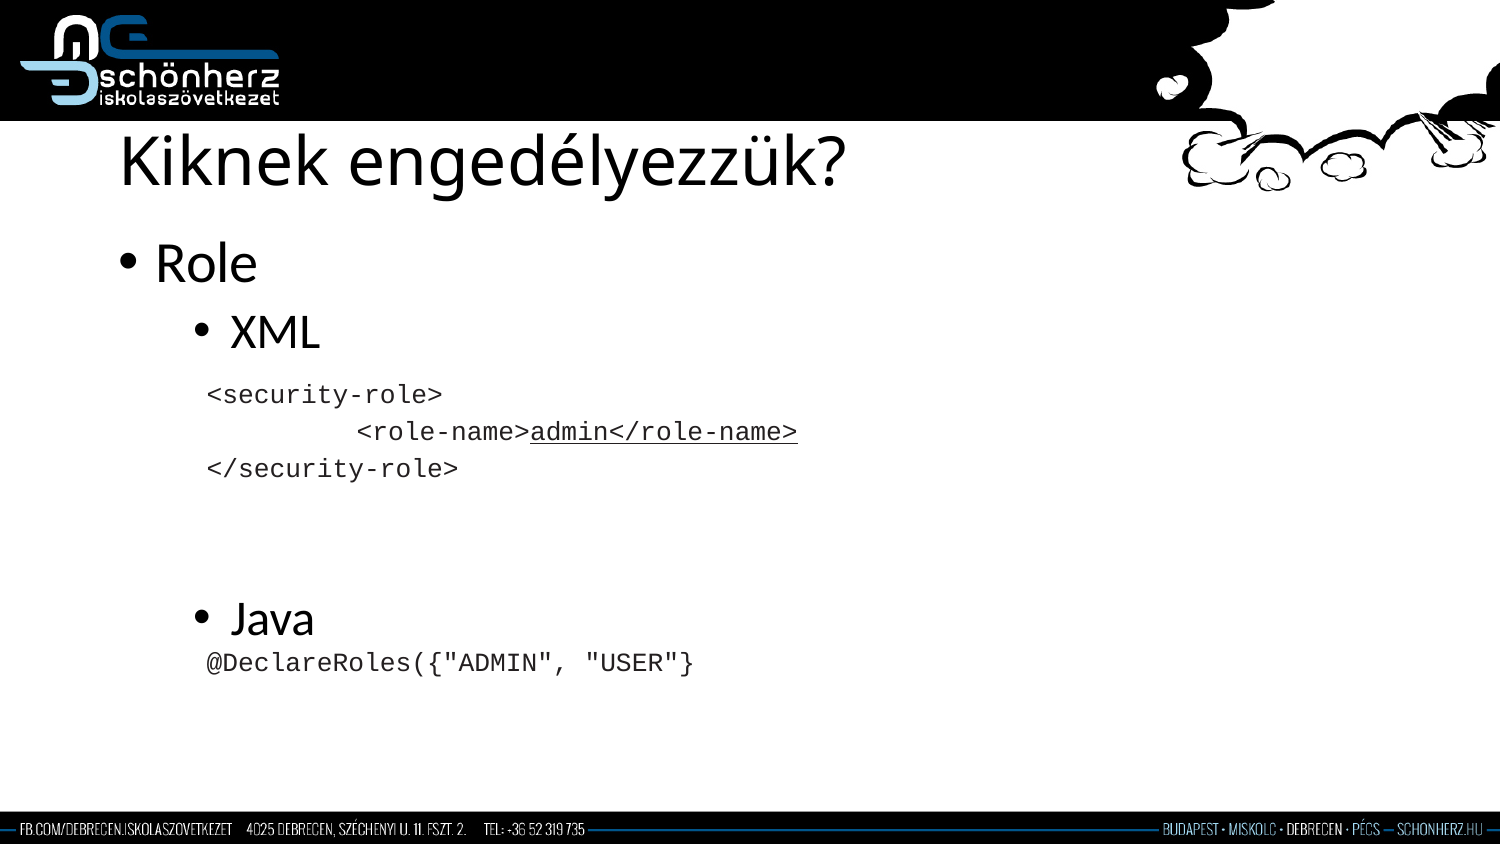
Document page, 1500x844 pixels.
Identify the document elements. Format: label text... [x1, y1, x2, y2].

title Kiknek engedélyezzük? [103, 44, 1397, 208]
list Role XML Java [103, 224, 1397, 760]
text_box @DeclareRoles({"ADMIN", "USER"} [193, 638, 1270, 684]
text_box <security-role> <role-name>admin</role-name> </security-role> [193, 370, 1270, 489]
picture [0, 0, 1500, 844]
